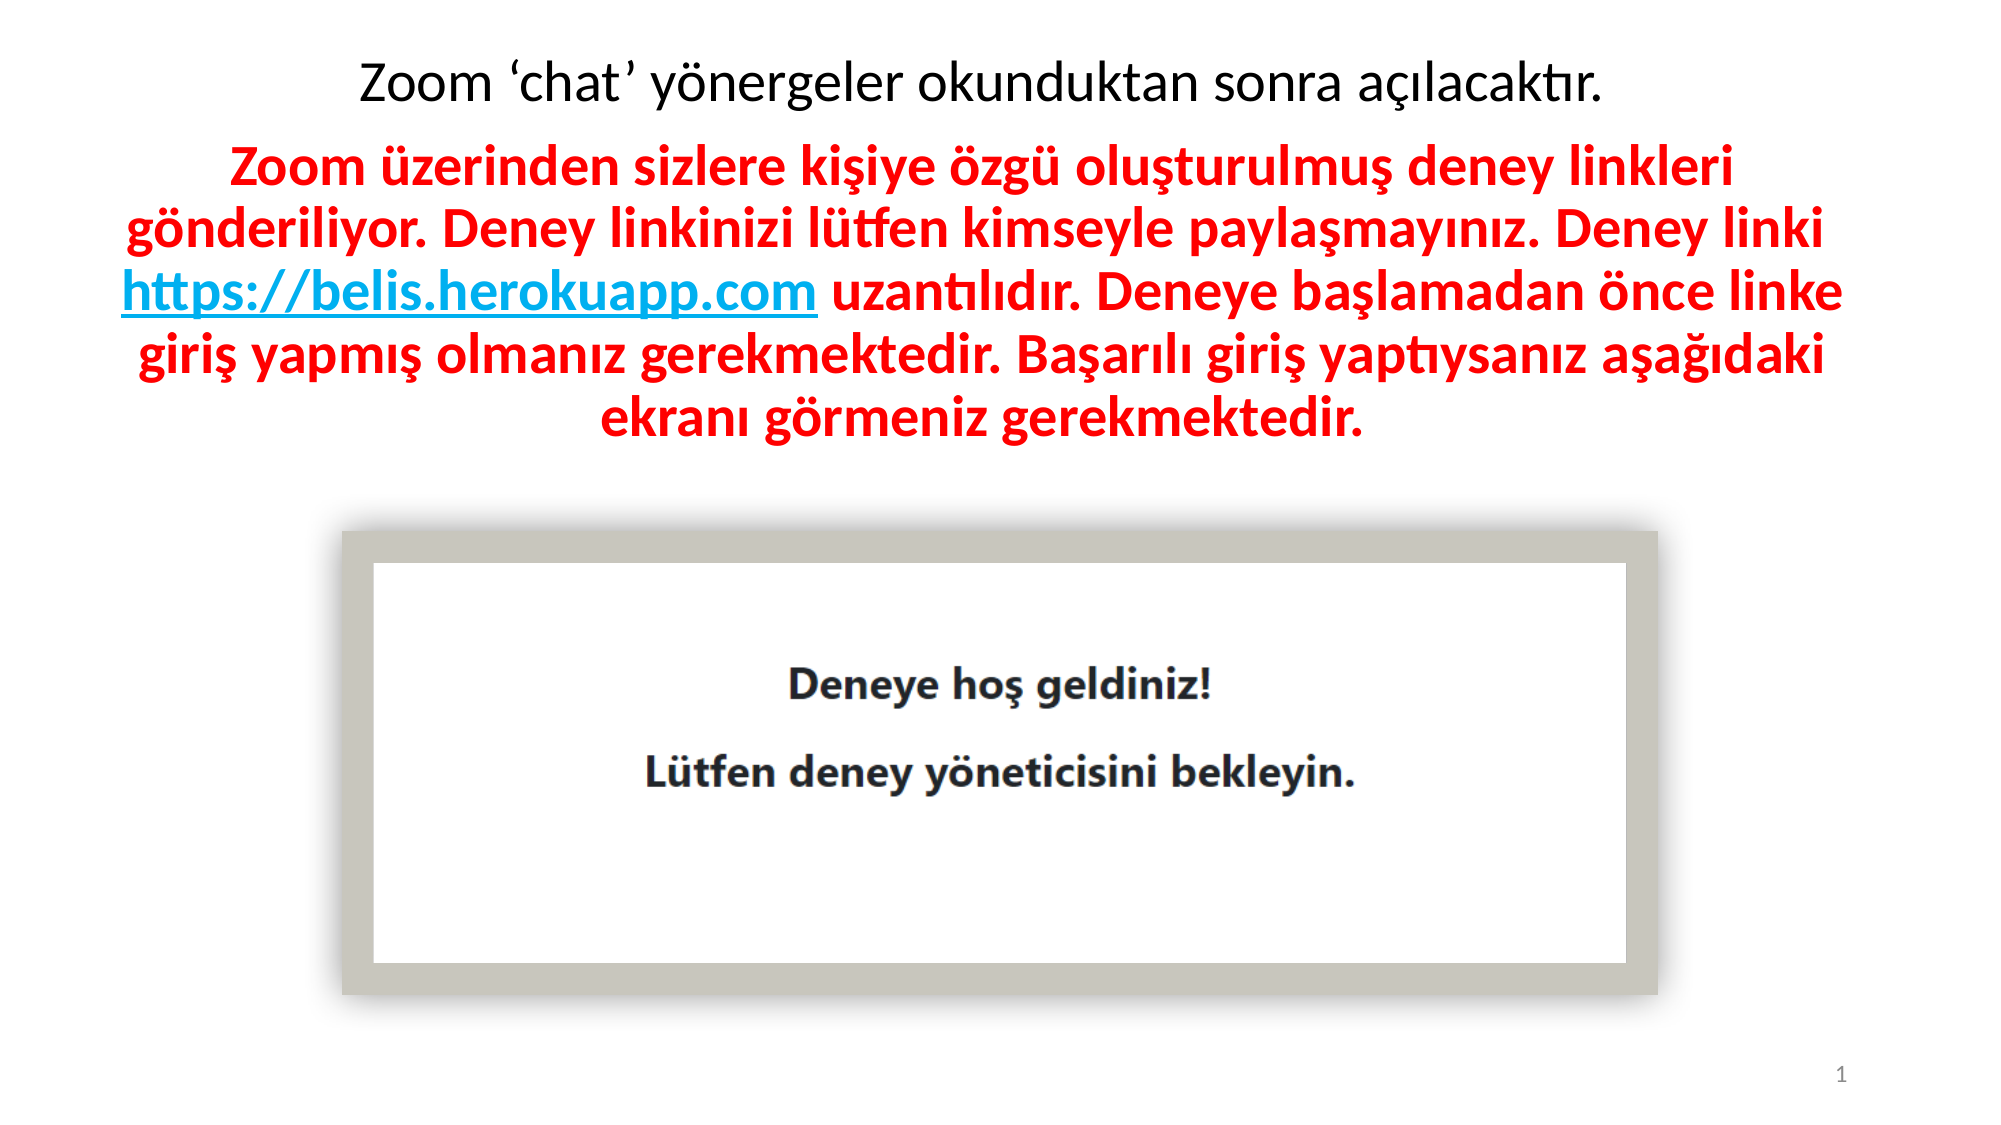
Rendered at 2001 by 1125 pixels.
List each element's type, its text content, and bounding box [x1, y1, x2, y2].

picture [373, 562, 1627, 964]
subtitle Zoom ‘chat’ yönergeler okunduktan sonra açılacaktır. Zoom üzerinden sizlere kişiye özgü oluşturulmuş deney linkleri gönderiliyor. Deney linkinizi lütfen kimseyle paylaşmayınız. Deney linki https://belis.herokuapp.com uzantılıdır. Deneye başlamadan önce linke giriş yapmış olmanız gerekmektedir. Başarılı giriş yaptıysanız aşağıdaki ekranı görmeniz gerekmektedir. [69, 43, 1896, 1043]
slide_number 1 [1412, 1042, 1863, 1103]
